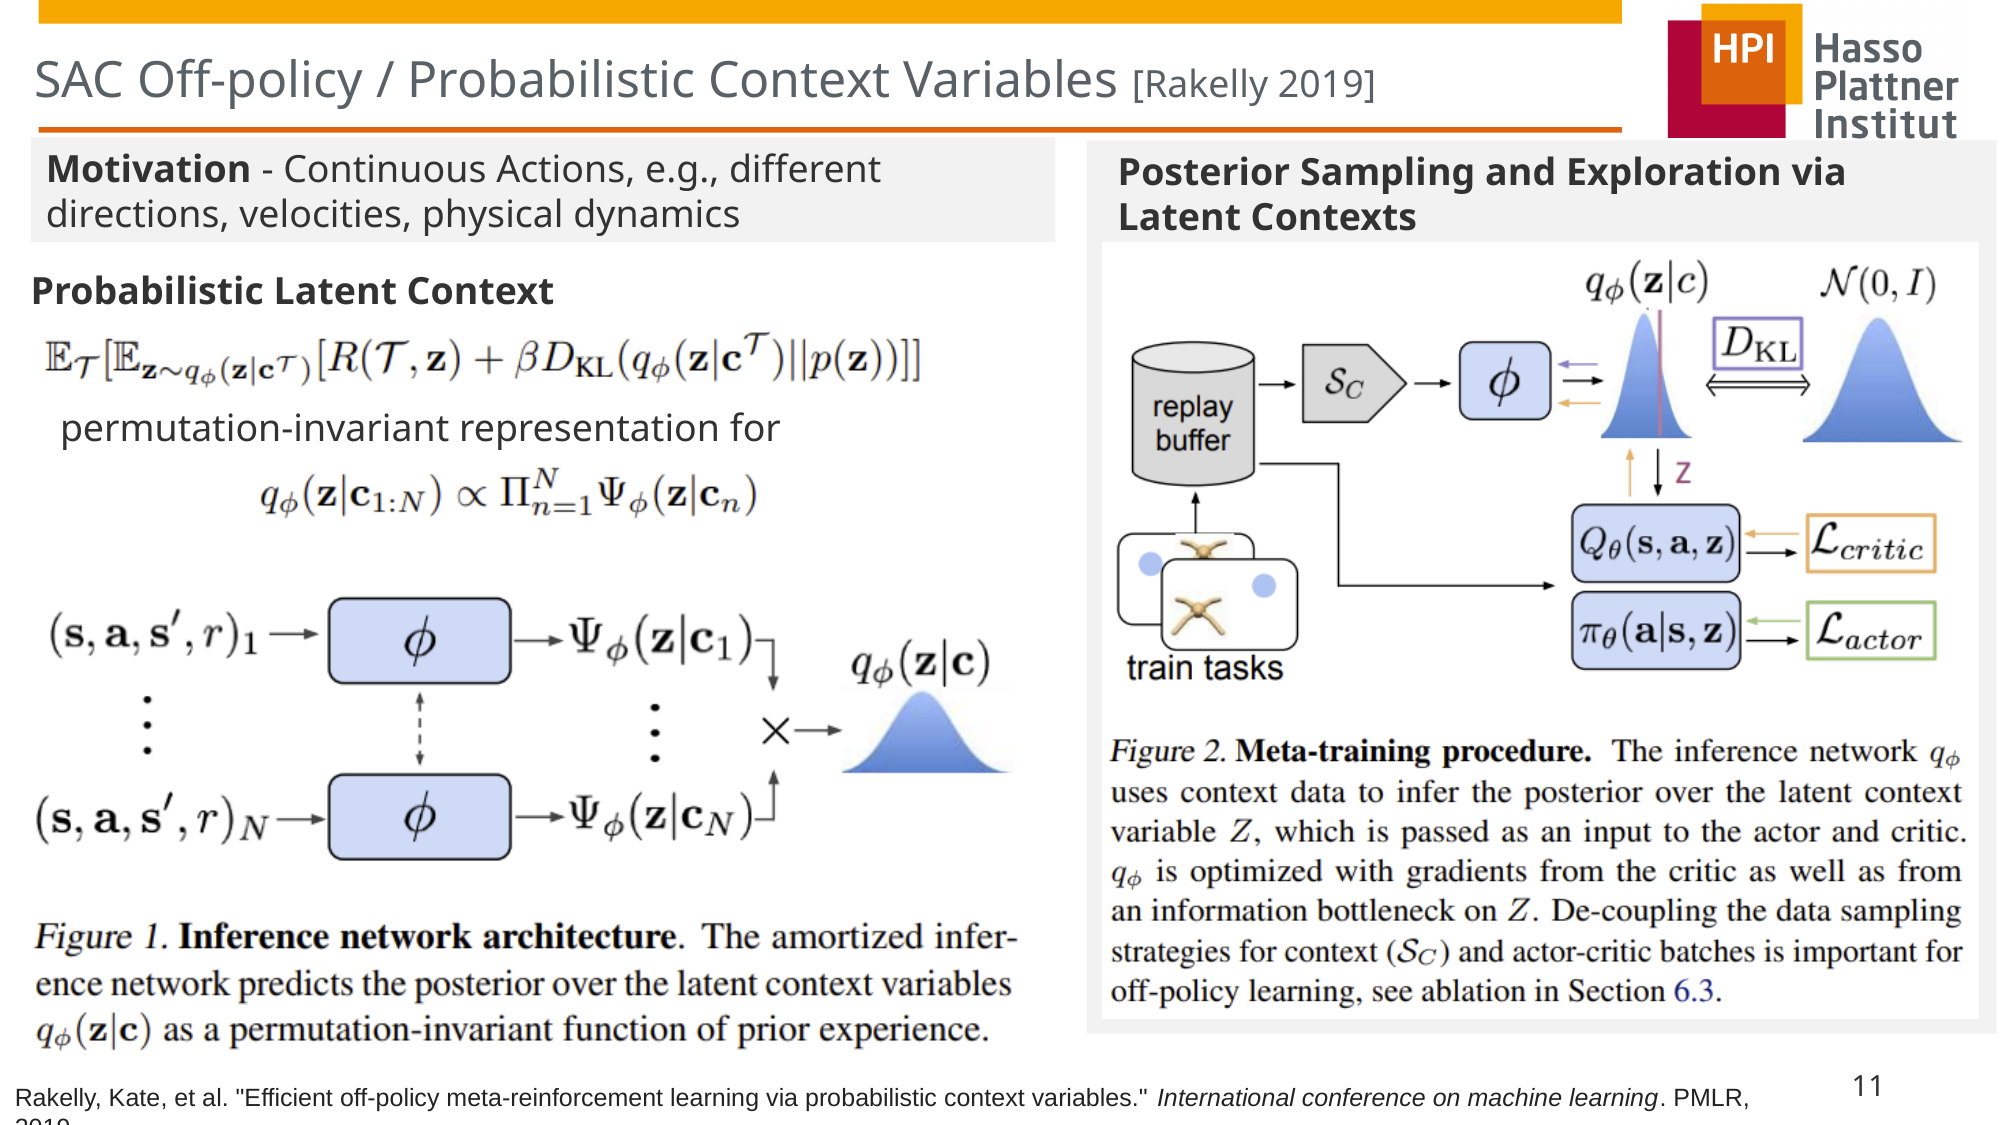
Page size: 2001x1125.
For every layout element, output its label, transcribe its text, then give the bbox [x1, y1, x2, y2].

picture [249, 454, 765, 543]
picture [21, 576, 1027, 1070]
text_box Motivation - Continuous Actions, e.g., different directions, velocities, physical dynamics [31, 137, 1056, 243]
slide_number 11 [1834, 1064, 1961, 1107]
picture [1664, 0, 1965, 138]
text_box Probabilistic Latent Context [15, 259, 1069, 320]
text_box Posterior Sampling and Exploration via Latent Contexts [1102, 140, 1966, 241]
picture [1102, 242, 1979, 1019]
picture [34, 325, 929, 397]
text_box [1085, 138, 1999, 1036]
title SAC Off-policy / Probabilistic Context Variables [Rakelly 2019] [34, 23, 1688, 109]
text_box Rakelly, Kate, et al. "Efficient off-policy meta-reinforcement learning via probabilistic context variables." International conference on machine learning. PMLR, 2019. [0, 1073, 1834, 1125]
